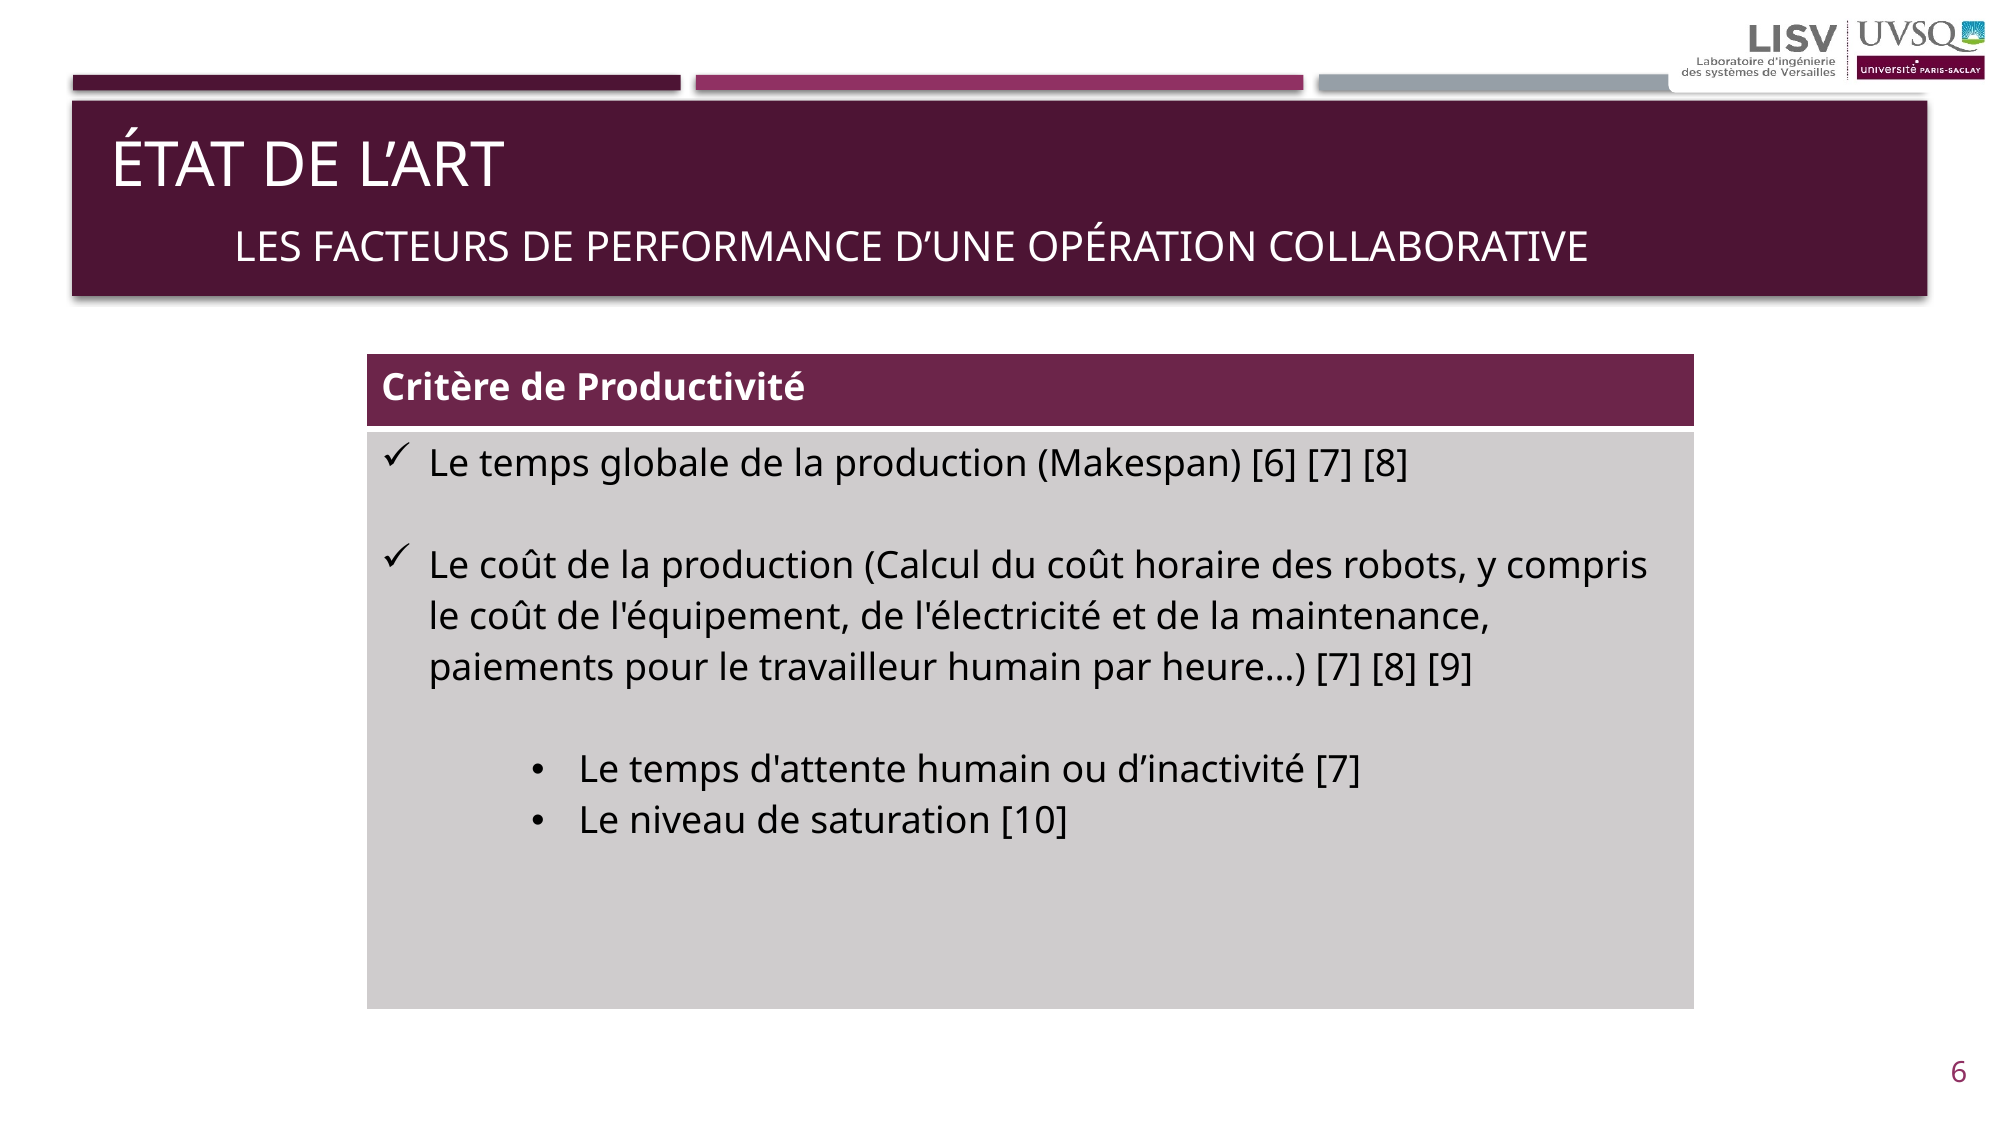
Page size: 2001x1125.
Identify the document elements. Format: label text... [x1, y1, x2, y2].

table_header Critère de Productivité [367, 354, 1694, 426]
title État de l’art Les facteurs de performance d’une opération collaborative [95, 115, 1905, 282]
picture [1667, 6, 2000, 94]
table_cell Le temps globale de la production (Makespan) [6] [7] [8] Le coût de la production (Calcul du coût horaire des robots, y compris le coût de l'équipement, de l'électricité et de la maintenance, paiements pour le travailleur humain par heure…) [7] [8] [9] Le temps d'attente humain ou d’inactivité [7] Le niveau de saturation [10] [367, 432, 1694, 1009]
slide_number 6 [1809, 1042, 1983, 1103]
